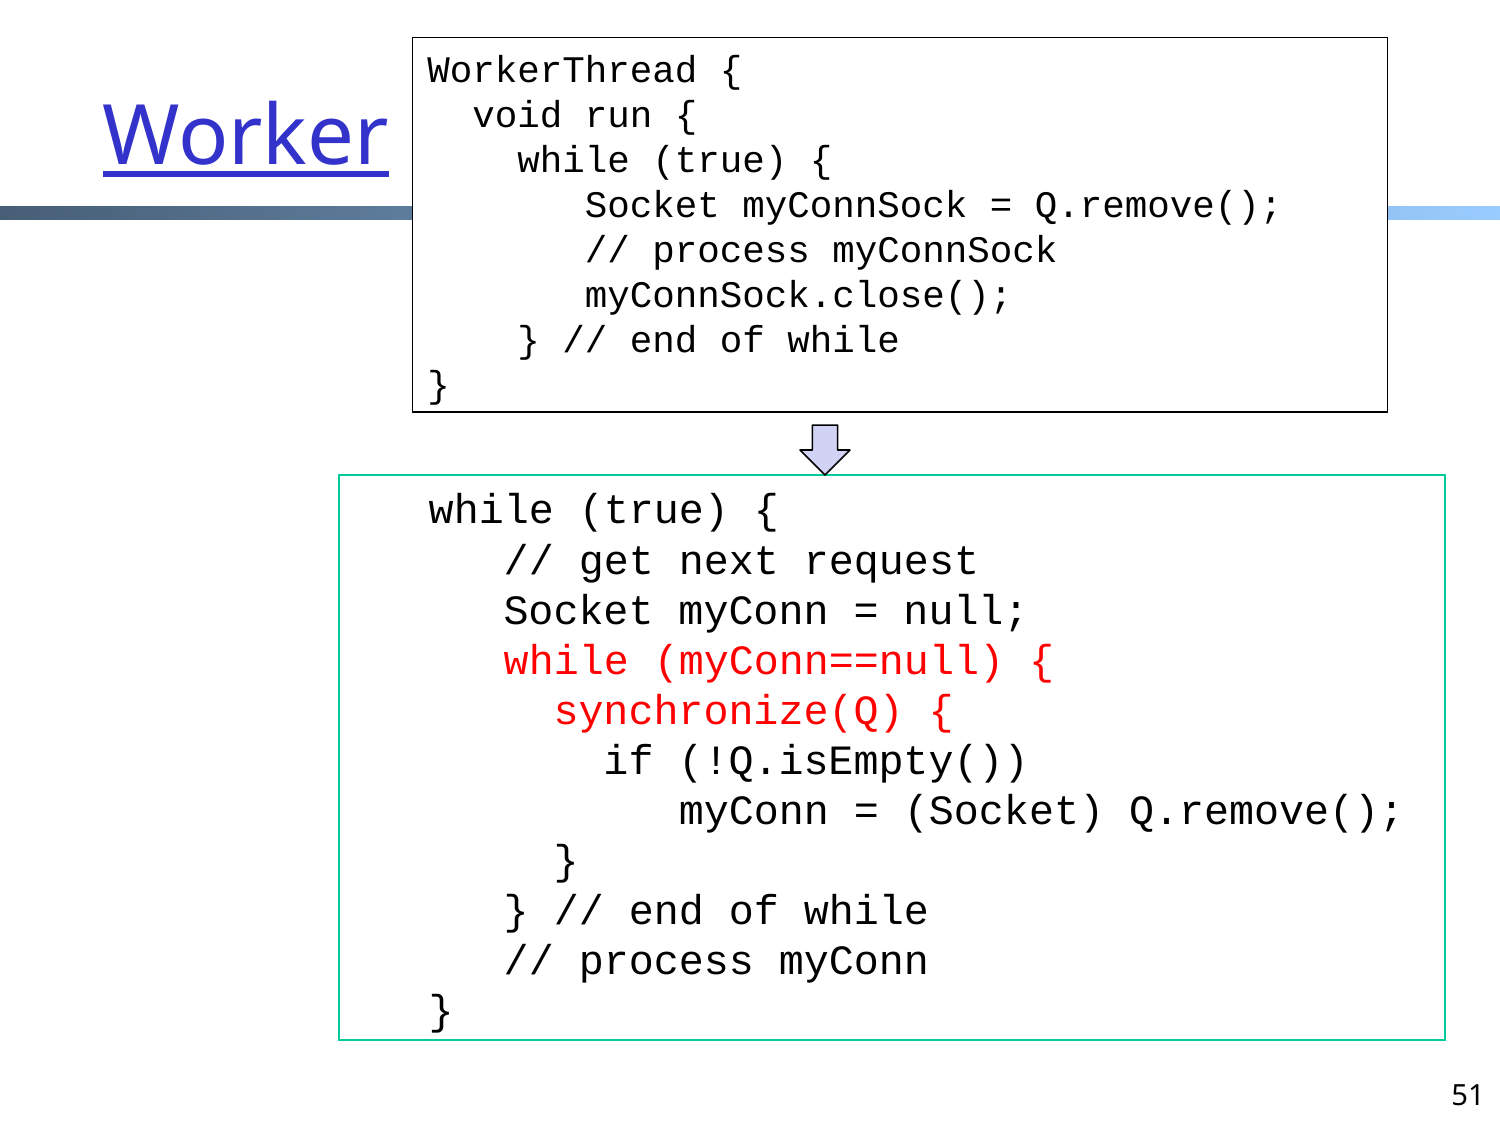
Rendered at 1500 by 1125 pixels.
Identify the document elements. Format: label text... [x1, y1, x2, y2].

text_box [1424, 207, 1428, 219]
text_box while (true) { // get next request Socket myConn = null; while (myConn==null) { synchronize(Q) { if (!Q.isEmpty()) myConn = (Socket) Q.remove(); } } // end of while // process myConn } [338, 474, 1445, 1040]
text_box WorkerThread { void run { while (true) { Socket myConnSock = Q.remove(); // process myConnSock myConnSock.close(); } // end of while } [412, 37, 1388, 413]
title Worker [87, 37, 412, 225]
text_box [800, 425, 851, 476]
slide_number 51 [1424, 1068, 1500, 1125]
